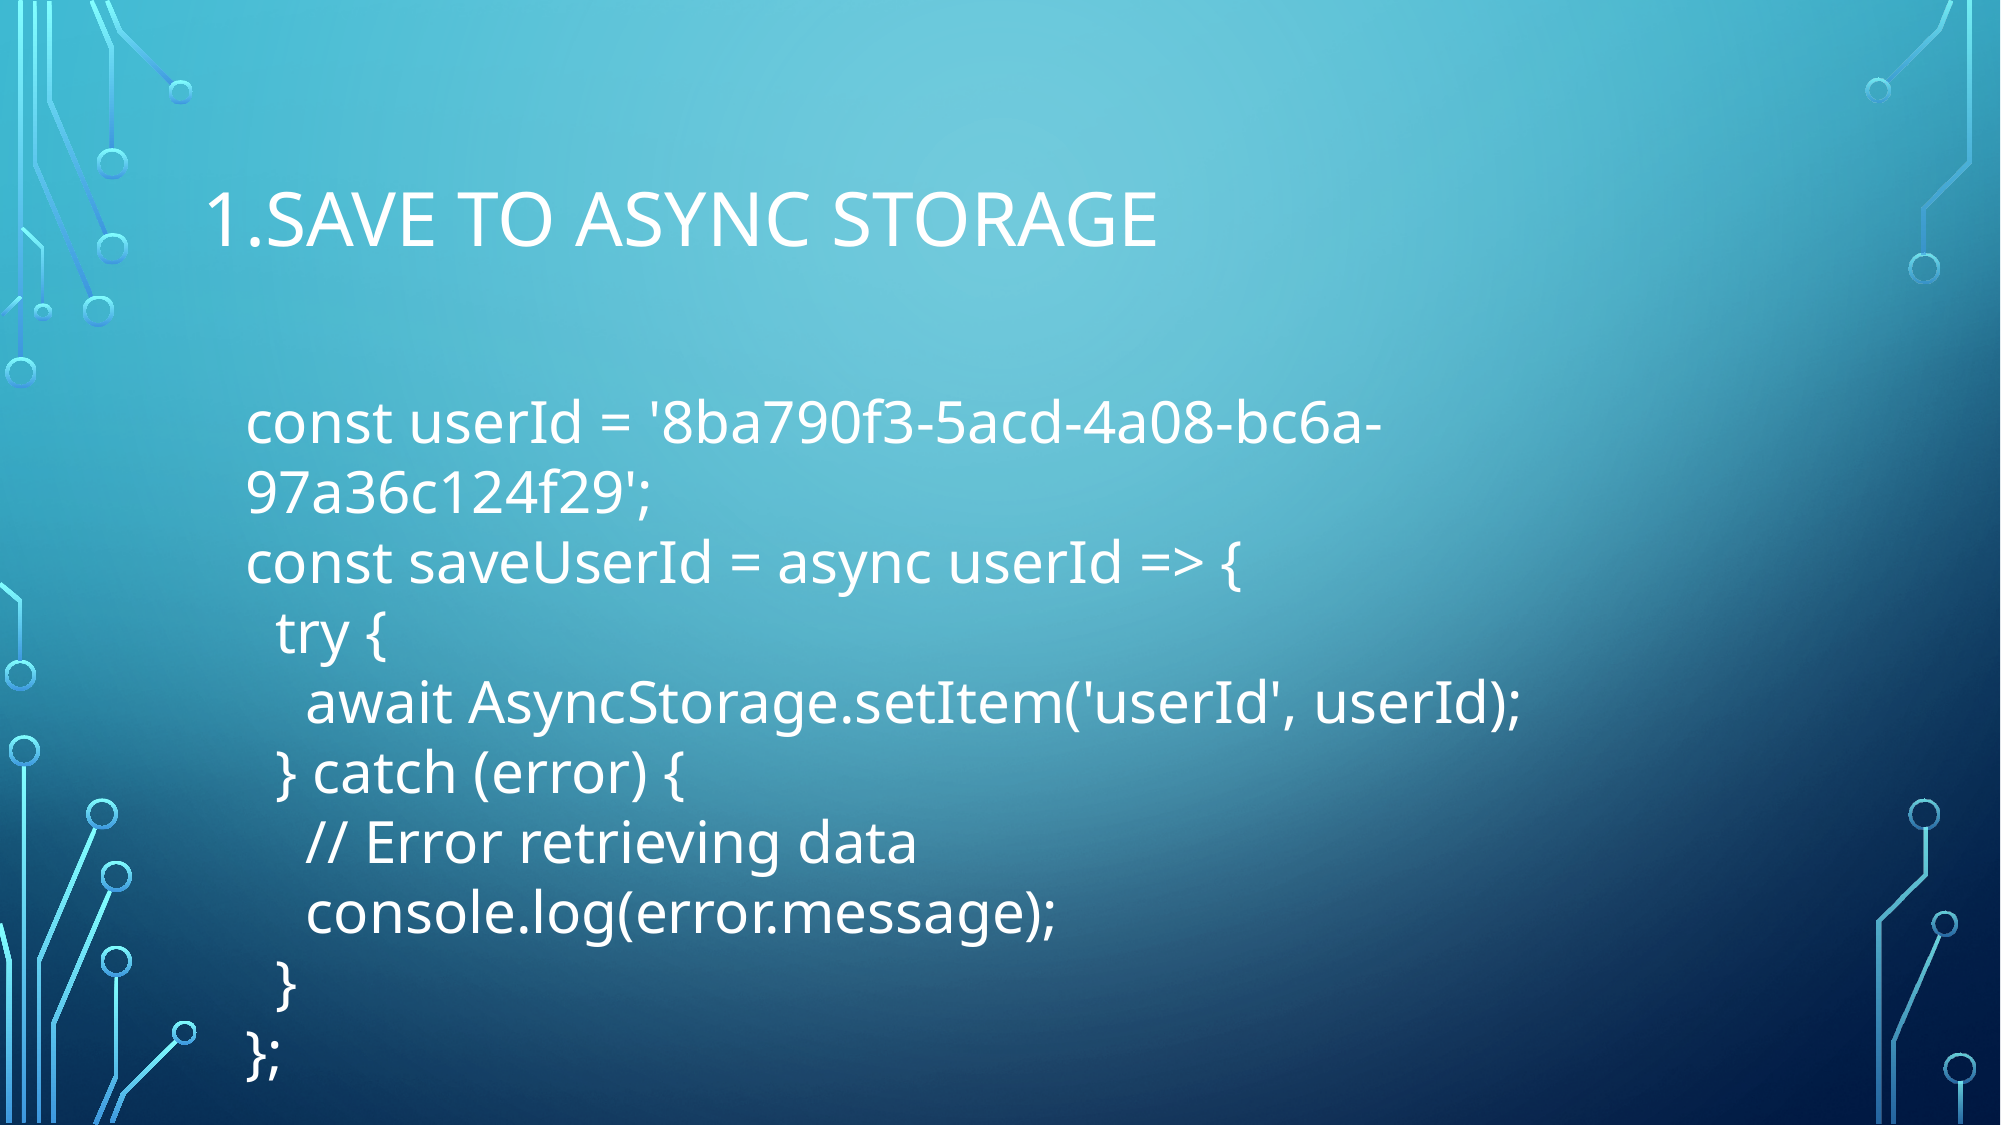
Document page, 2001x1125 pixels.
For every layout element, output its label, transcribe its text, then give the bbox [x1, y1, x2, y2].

text_box const userId = '8ba790f3-5acd-4a08-bc6a-97a36c124f29'; const saveUserId = async userId => { try { await AsyncStorage.setItem('userId', userId); } catch (error) { // Error retrieving data console.log(error.message); } }; [230, 377, 1725, 1125]
title 1.Save to AsYNC STORAGE [187, 101, 1813, 344]
